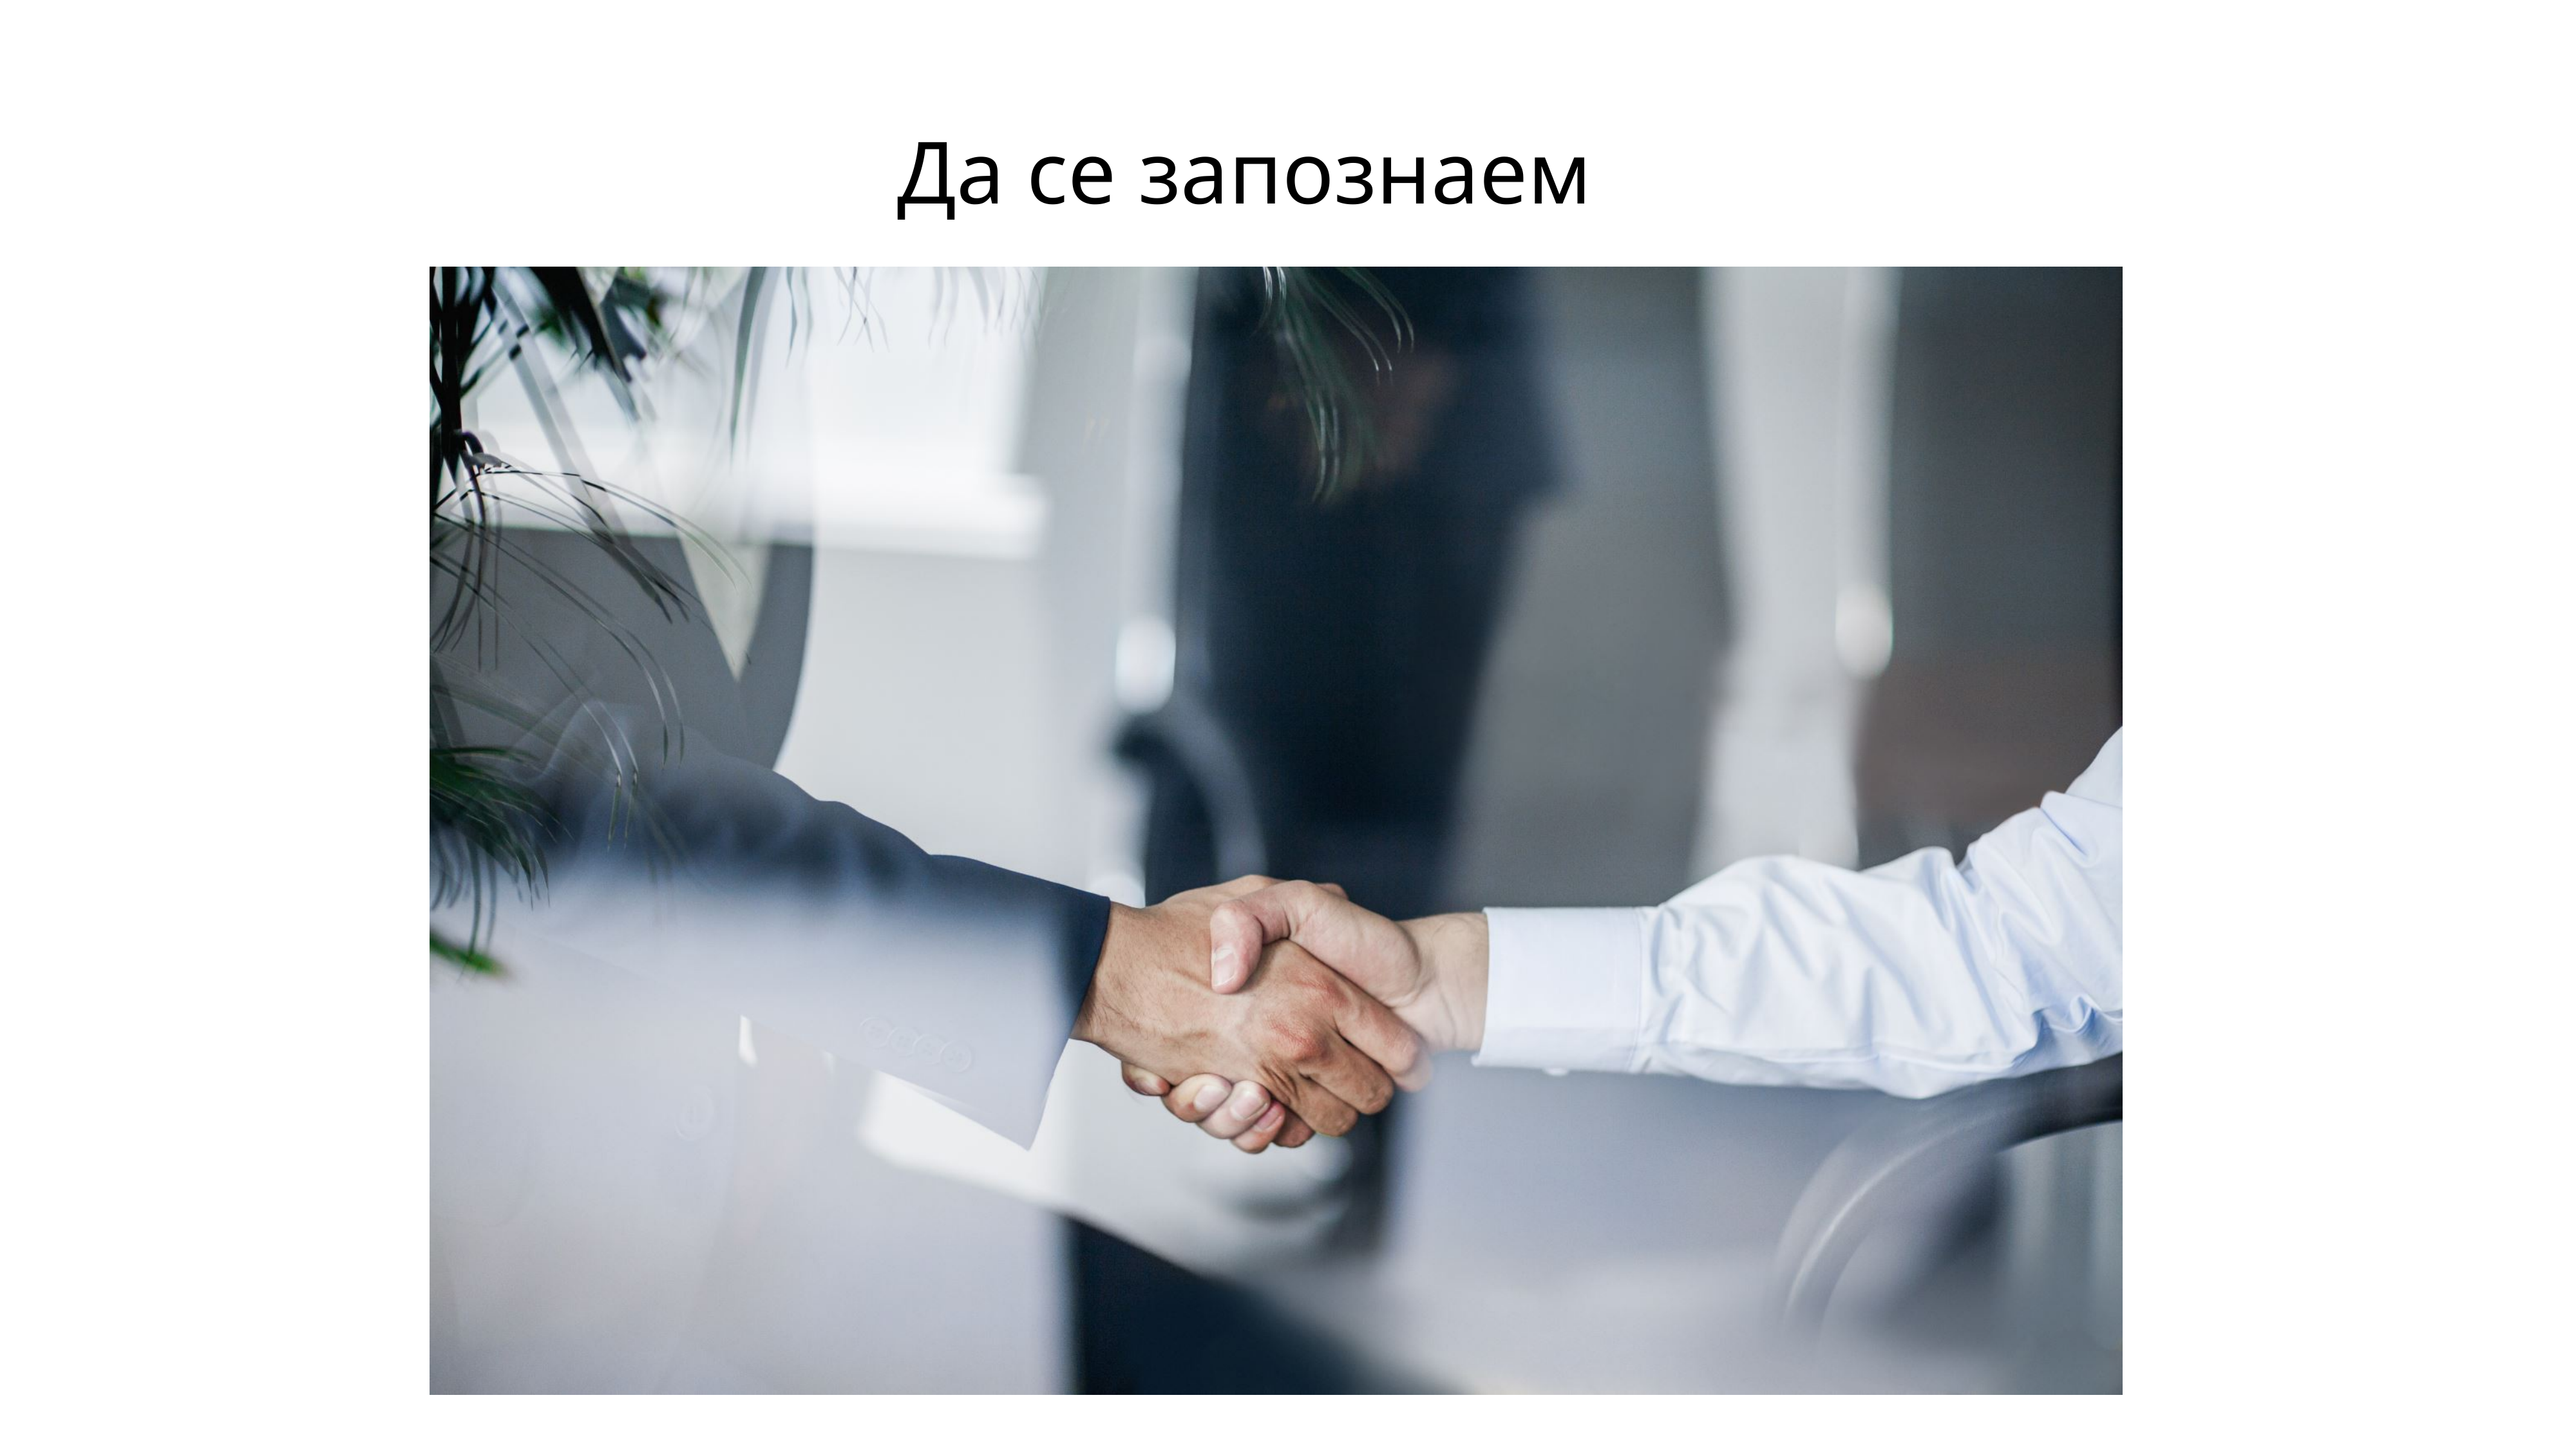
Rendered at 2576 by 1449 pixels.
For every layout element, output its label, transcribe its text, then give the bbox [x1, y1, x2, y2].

picture [429, 267, 2123, 1395]
list Да се запознаем [90, 112, 2400, 260]
